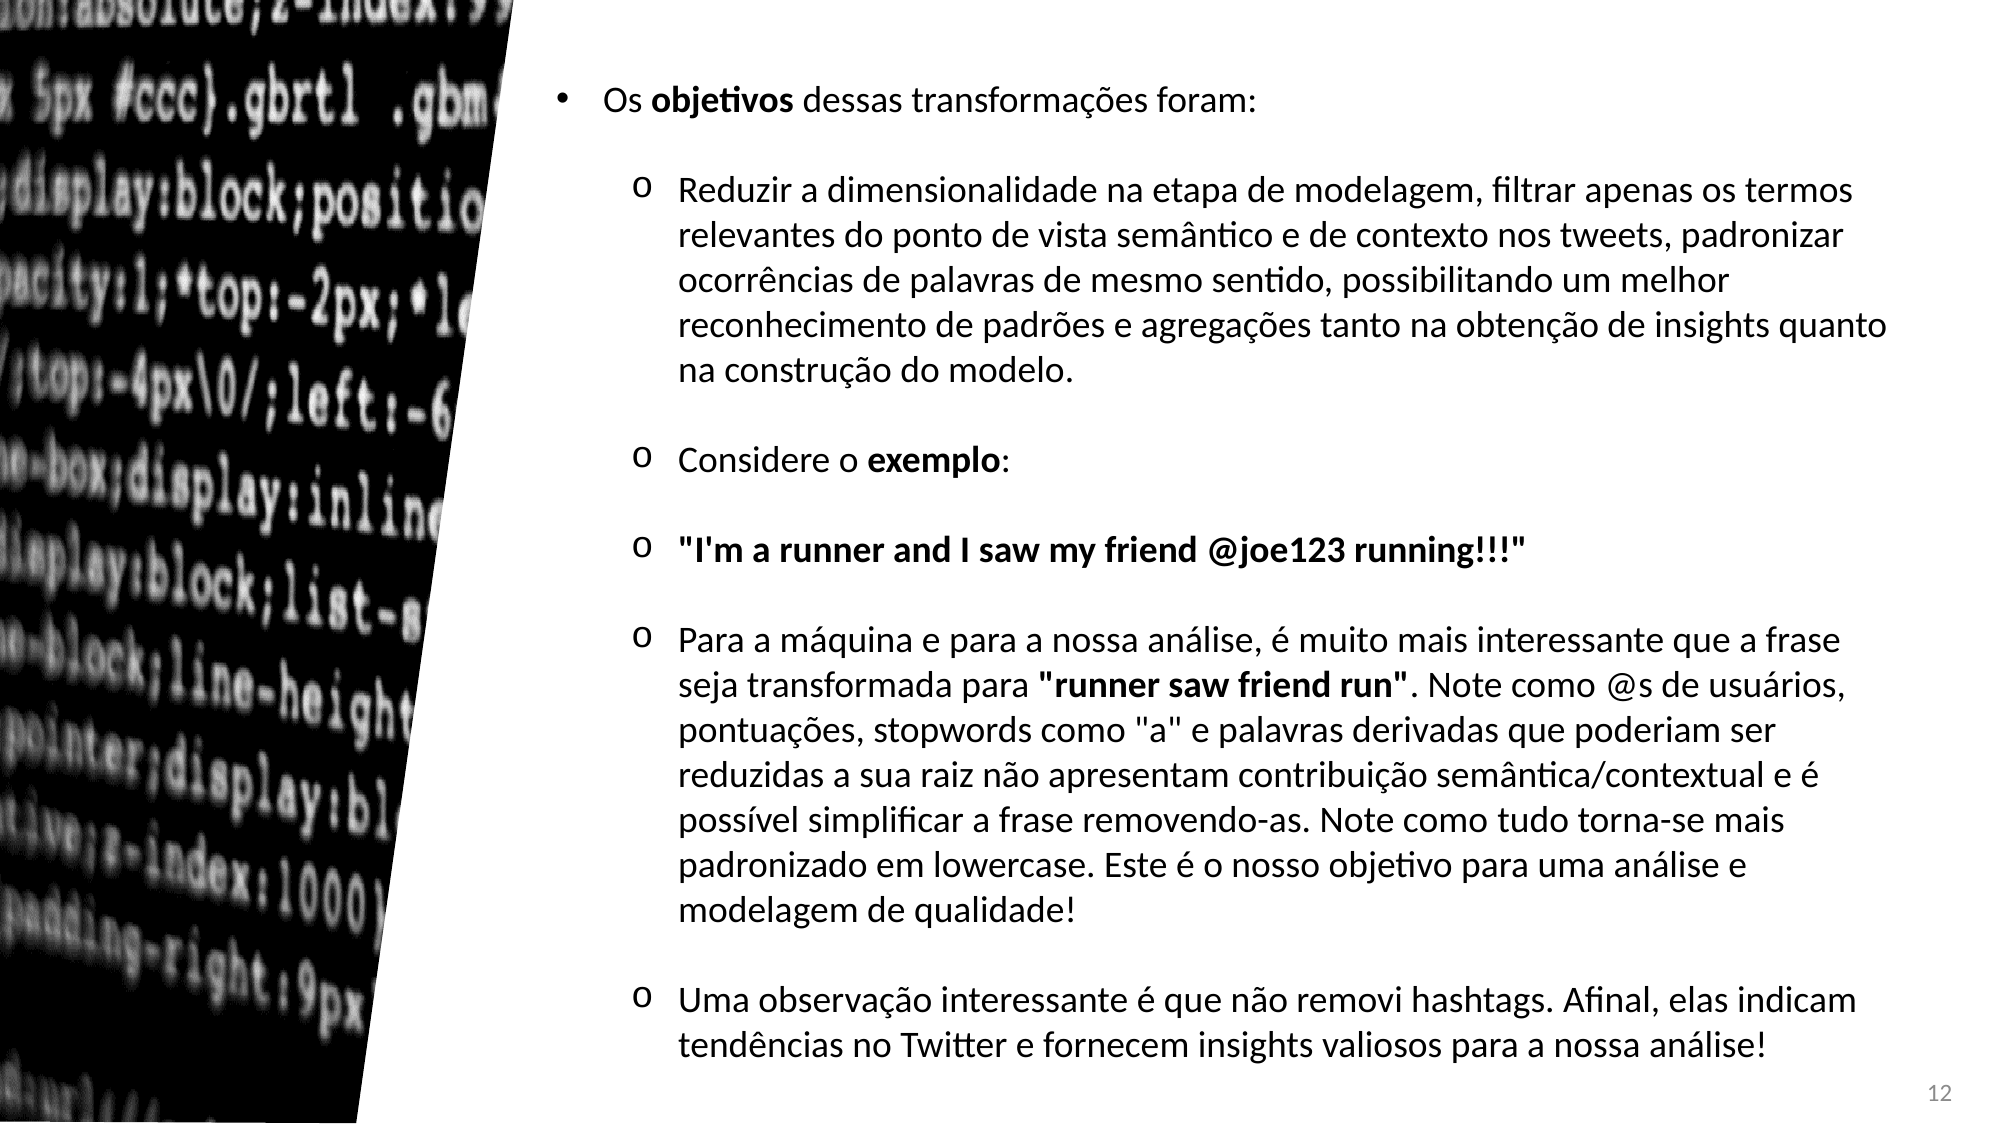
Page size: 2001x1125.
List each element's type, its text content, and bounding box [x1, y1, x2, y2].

picture [0, 0, 514, 1124]
text_box Os objetivos dessas transformações foram: Reduzir a dimensionalidade na etapa de modelagem, filtrar apenas os termos relevantes do ponto de vista semântico e de contexto nos tweets, padronizar ocorrências de palavras de mesmo sentido, possibilitando um melhor reconhecimento de padrões e agregações tanto na obtenção de insights quanto na construção do modelo. Considere o exemplo: "I'm a runner and I saw my friend @joe123 running!!!" Para a máquina e para a nossa análise, é muito mais interessante que a frase seja transformada para "runner saw friend run". Note como @s de usuários, pontuações, stopwords como "a" e palavras derivadas que poderiam ser reduzidas a sua raiz não apresentam contribuição semântica/contextual e é possível simplificar a frase removendo-as. Note como tudo torna-se mais padronizado em lowercase. Este é o nosso objetivo para uma análise e modelagem de qualidade! Uma observação interessante é que não removi hashtags. Afinal, elas indicam tendências no Twitter e fornecem insights valiosos para a nossa análise! [541, 67, 1906, 1073]
slide_number 12 [1894, 1061, 1968, 1121]
